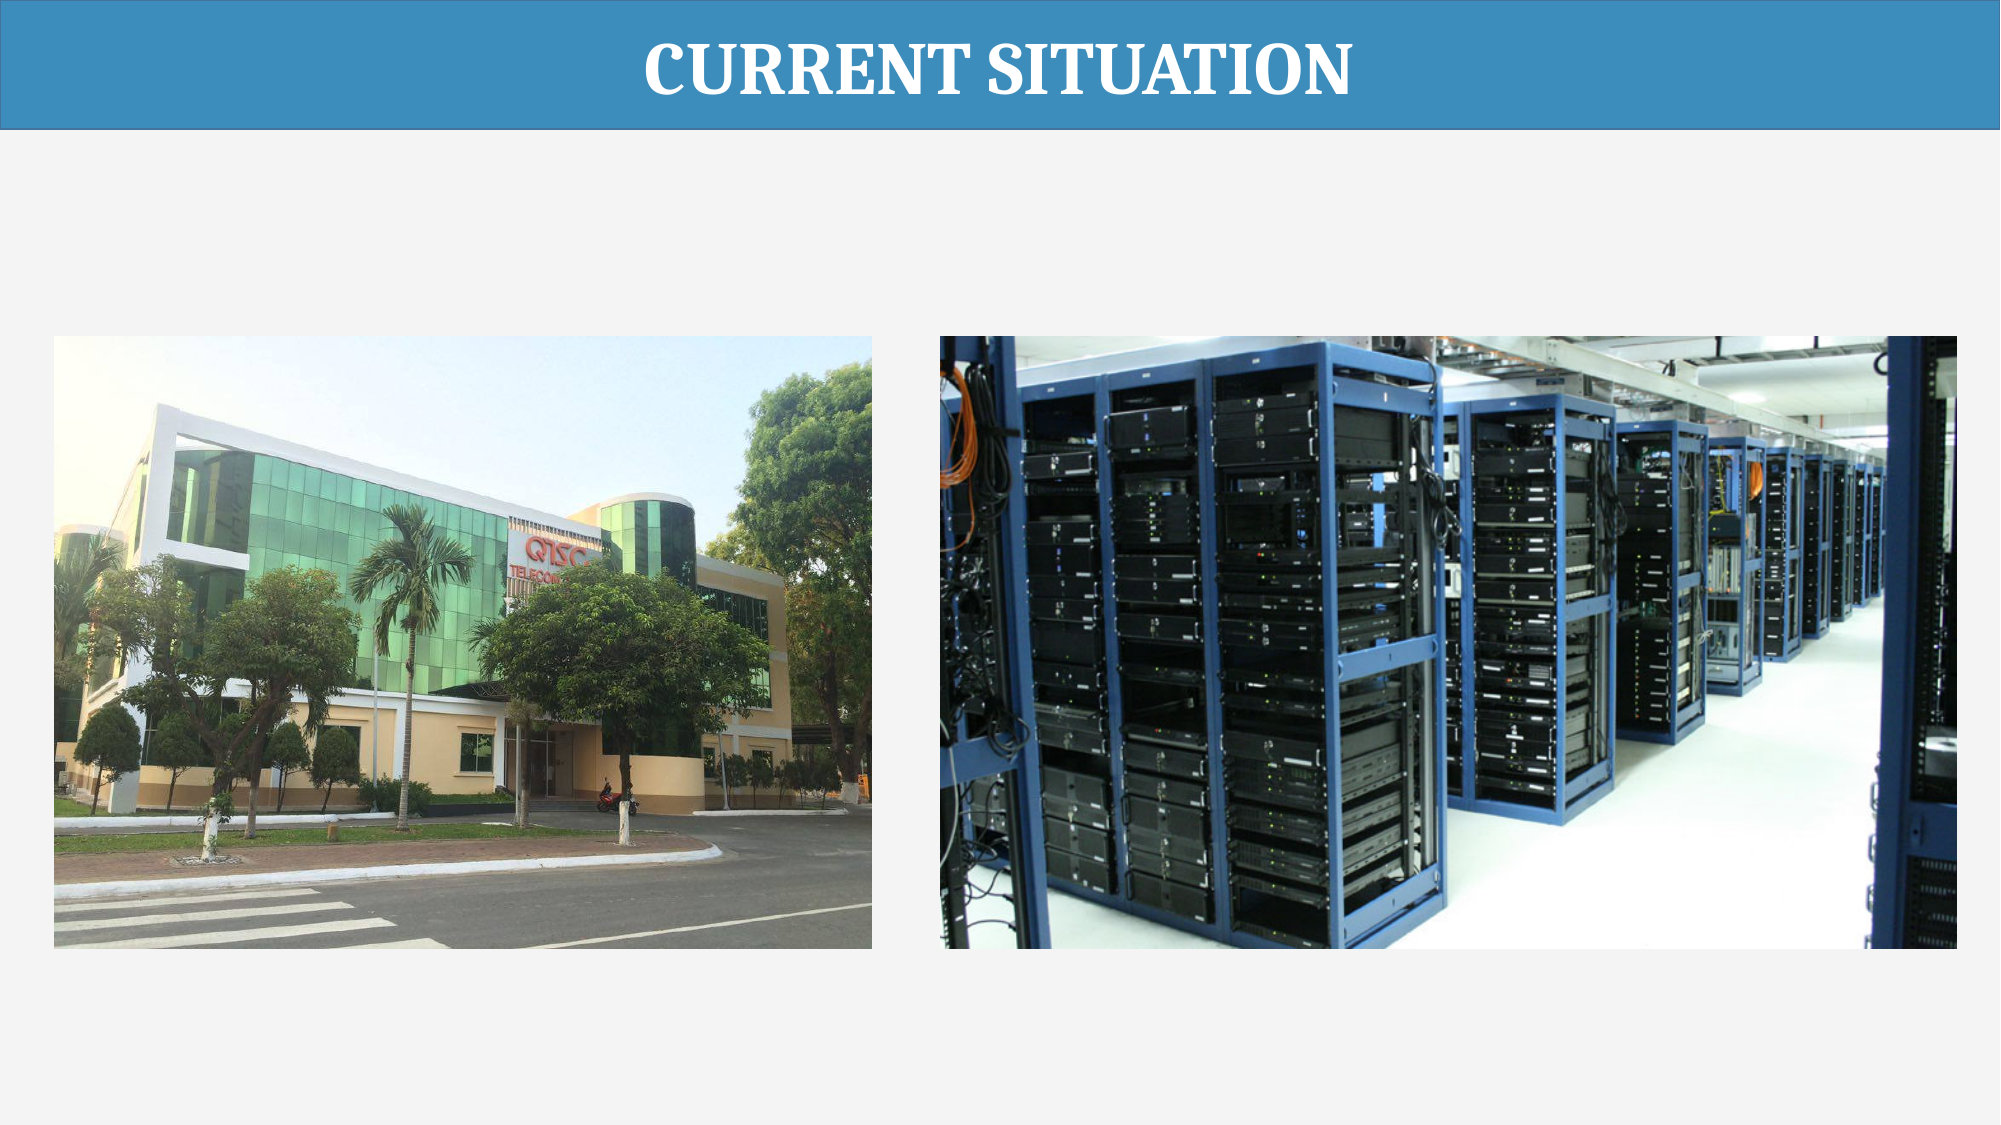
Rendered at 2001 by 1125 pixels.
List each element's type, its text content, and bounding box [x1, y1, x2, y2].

text_box CURRENT SITUATION [0, 0, 2000, 130]
picture [54, 336, 872, 949]
picture [940, 336, 1957, 949]
